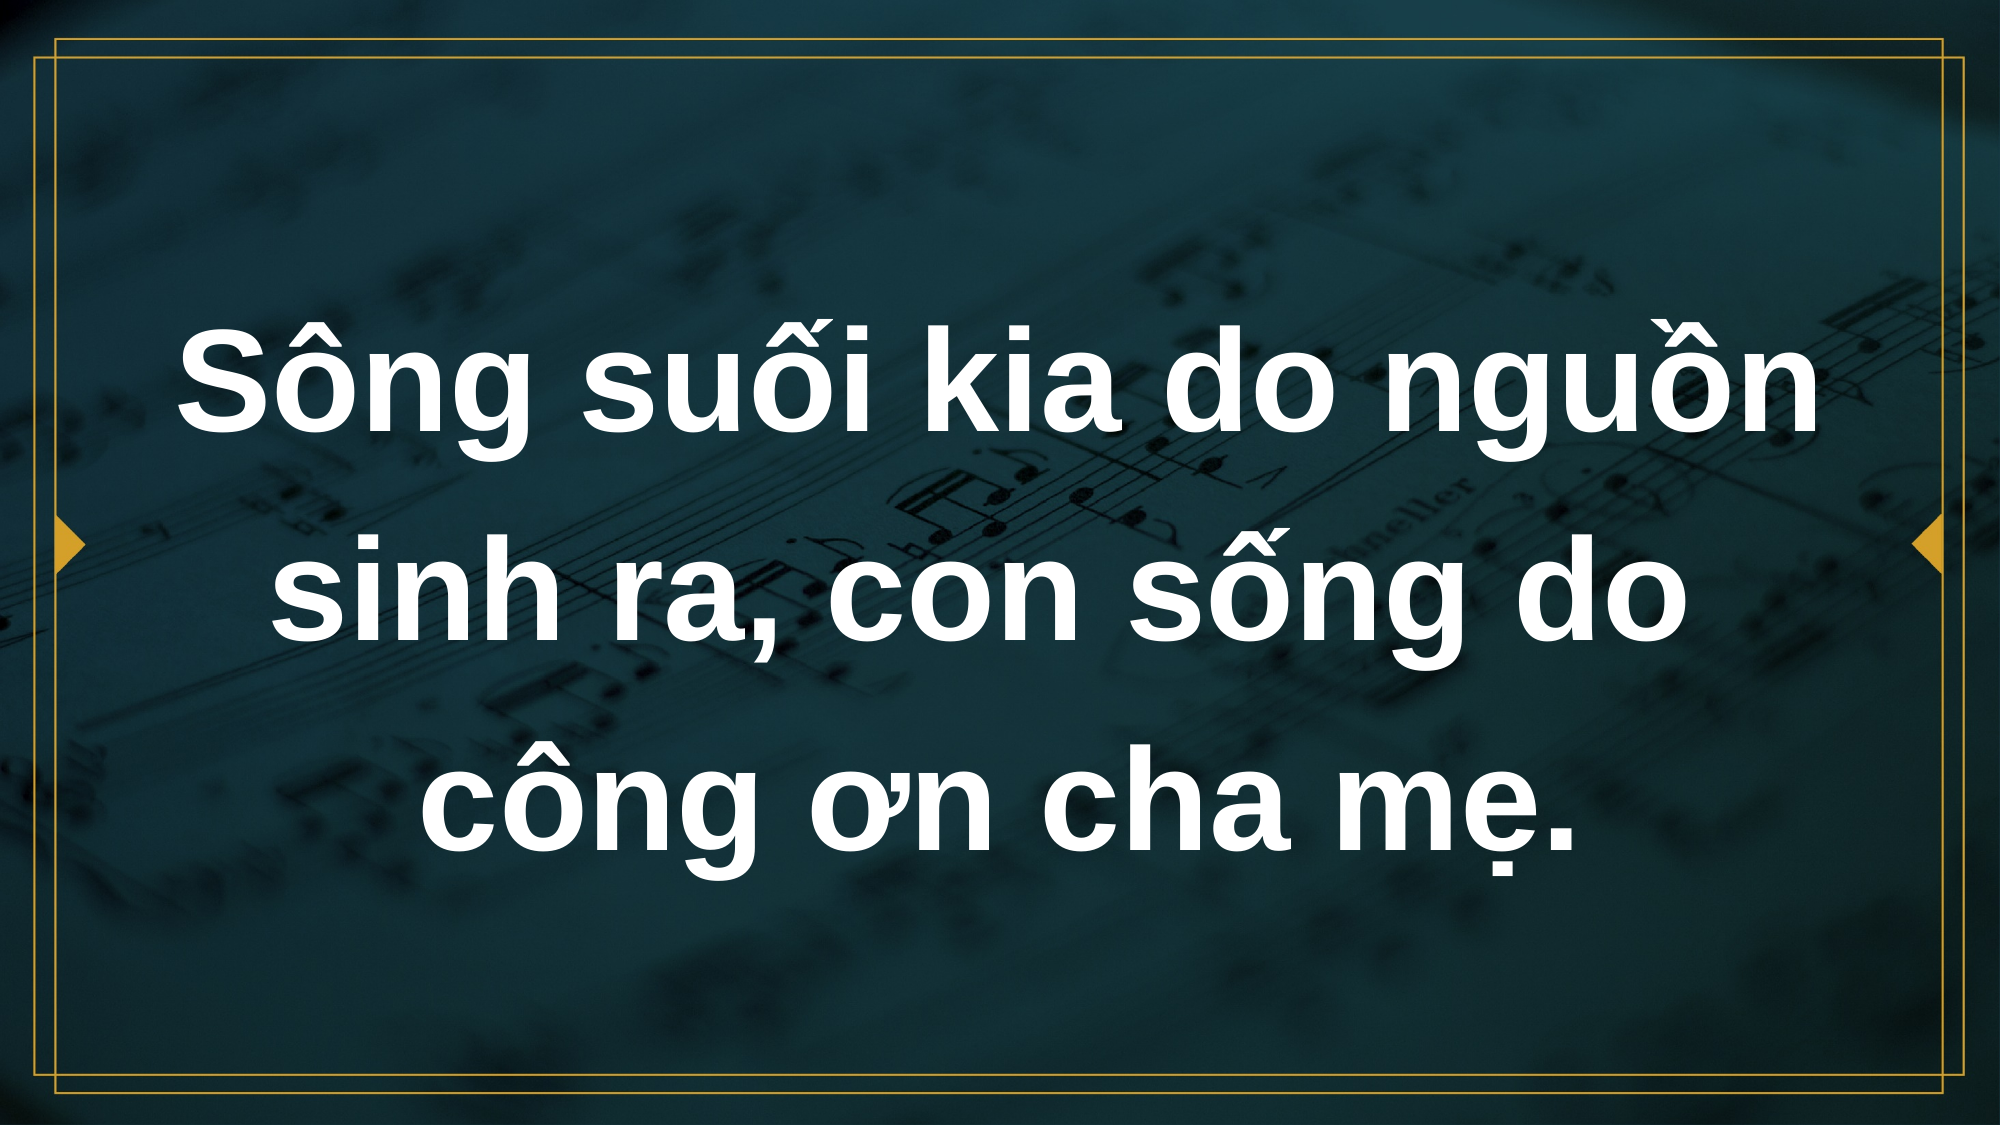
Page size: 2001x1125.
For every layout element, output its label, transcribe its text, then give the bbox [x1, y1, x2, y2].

picture [0, 0, 2000, 1125]
title Sông suối kia do nguồn sinh ra, con sống do công ơn cha mẹ. [55, 53, 1945, 1077]
